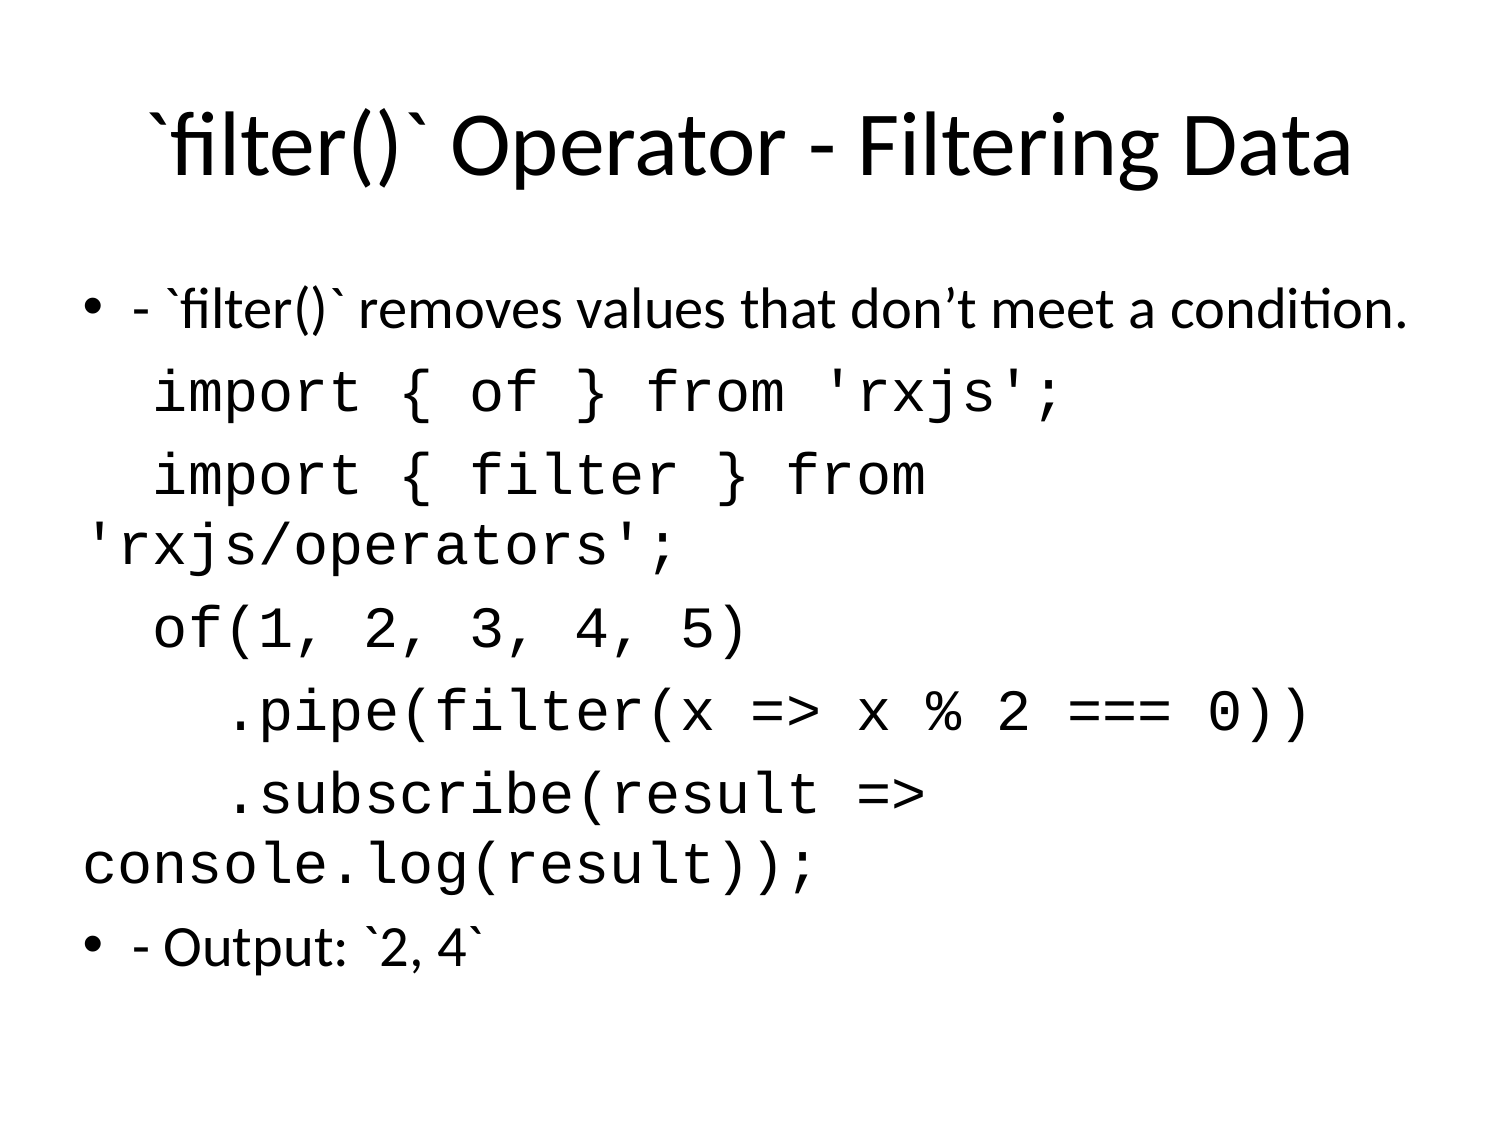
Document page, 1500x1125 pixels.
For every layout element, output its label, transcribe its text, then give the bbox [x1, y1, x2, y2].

list - `filter()` removes values that don’t meet a condition. import { of } from 'rxjs'; import { filter } from 'rxjs/operators'; of(1, 2, 3, 4, 5) .pipe(filter(x => x % 2 === 0)) .subscribe(result => console.log(result)); - Output: `2, 4` [74, 261, 1426, 1006]
title `filter()` Operator - Filtering Data [74, 44, 1426, 234]
